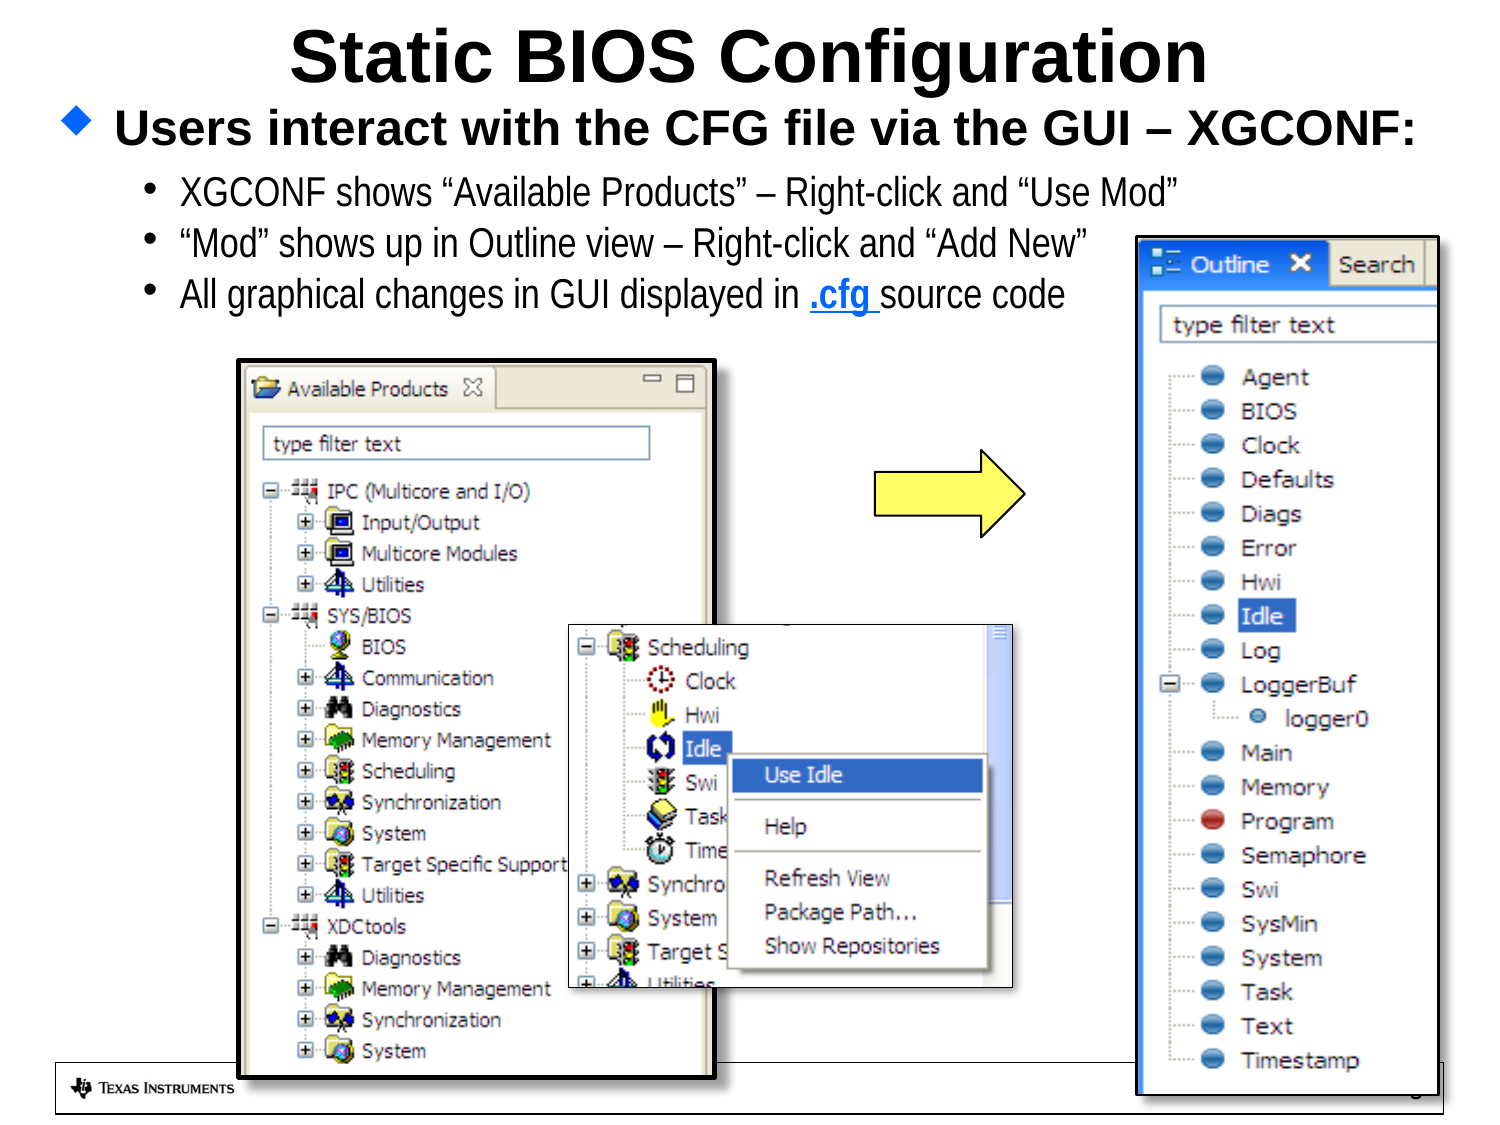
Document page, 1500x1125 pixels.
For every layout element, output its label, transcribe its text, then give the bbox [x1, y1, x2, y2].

text_box XGCONF shows “Available Products” – Right-click and “Use Mod” “Mod” shows up in Outline view – Right-click and “Add New” All graphical changes in GUI displayed in .cfg source code [128, 175, 1194, 322]
text_box [874, 449, 1025, 538]
picture [1137, 237, 1438, 1095]
picture [240, 362, 1013, 1076]
text_box Users interact with the CFG file via the GUI – XGCONF: [43, 99, 1434, 163]
picture [59, 1066, 245, 1110]
title Static BIOS Configuration [0, 0, 1500, 123]
